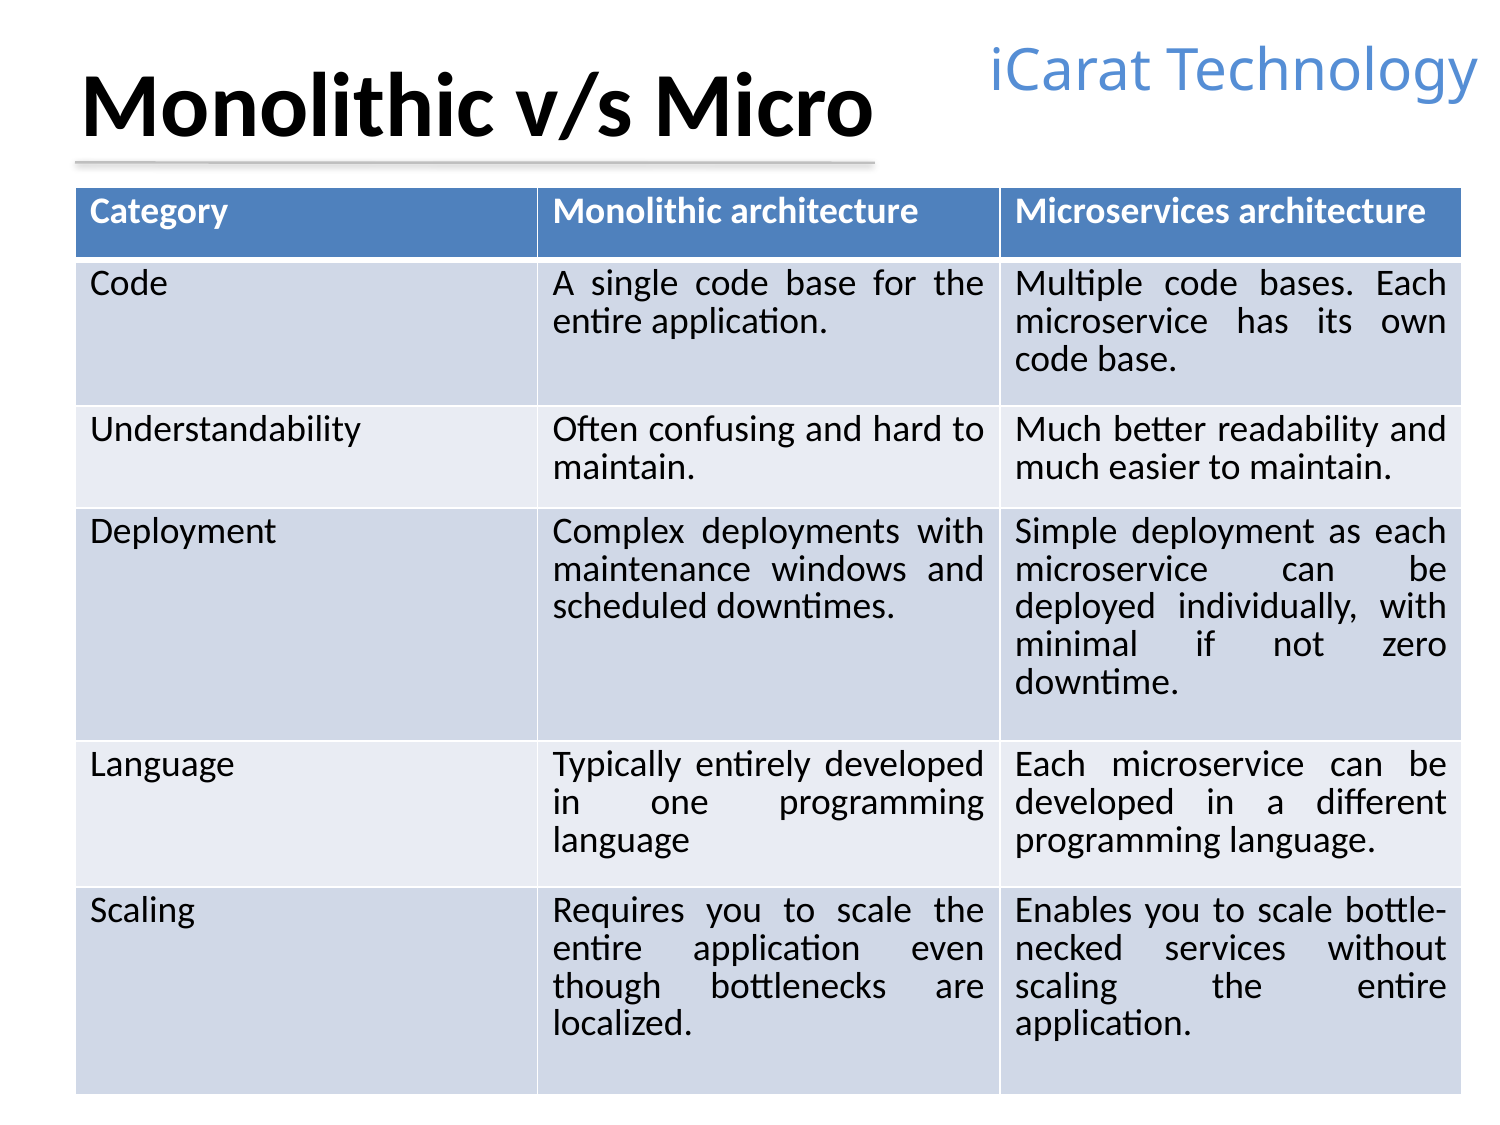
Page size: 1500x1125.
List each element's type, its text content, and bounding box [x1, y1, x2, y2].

table_cell Much better readability and much easier to maintain. [1001, 407, 1461, 507]
table_header Microservices architecture [1001, 188, 1461, 257]
table_cell Typically entirely developed in one programming language [538, 742, 999, 886]
table_cell Deployment [76, 509, 537, 740]
table_cell Scaling [76, 888, 537, 1094]
table_cell Language [76, 742, 537, 886]
table_cell Code [76, 263, 537, 405]
table_cell Simple deployment as each microservice can be deployed individually, with minimal if not zero downtime. [1001, 509, 1461, 740]
table_cell Often confusing and hard to maintain. [538, 407, 999, 507]
table_cell Complex deployments with maintenance windows and scheduled downtimes. [538, 509, 999, 740]
table_cell A single code base for the entire application. [538, 263, 999, 405]
table_cell Each microservice can be developed in a different programming language. [1001, 742, 1461, 886]
table_cell Understandability [76, 407, 537, 507]
table_header Category [76, 188, 537, 257]
table_cell Multiple code bases. Each microservice has its own code base. [1001, 263, 1461, 405]
table_header Monolithic architecture [538, 188, 999, 257]
table_cell Requires you to scale the entire application even though bottlenecks are localized. [538, 888, 999, 1094]
text_box Monolithic v/s Micro [66, 37, 913, 163]
text_box iCarat Technology [974, 24, 1500, 110]
table_cell Enables you to scale bottle-necked services without scaling the entire application. [1001, 888, 1461, 1094]
